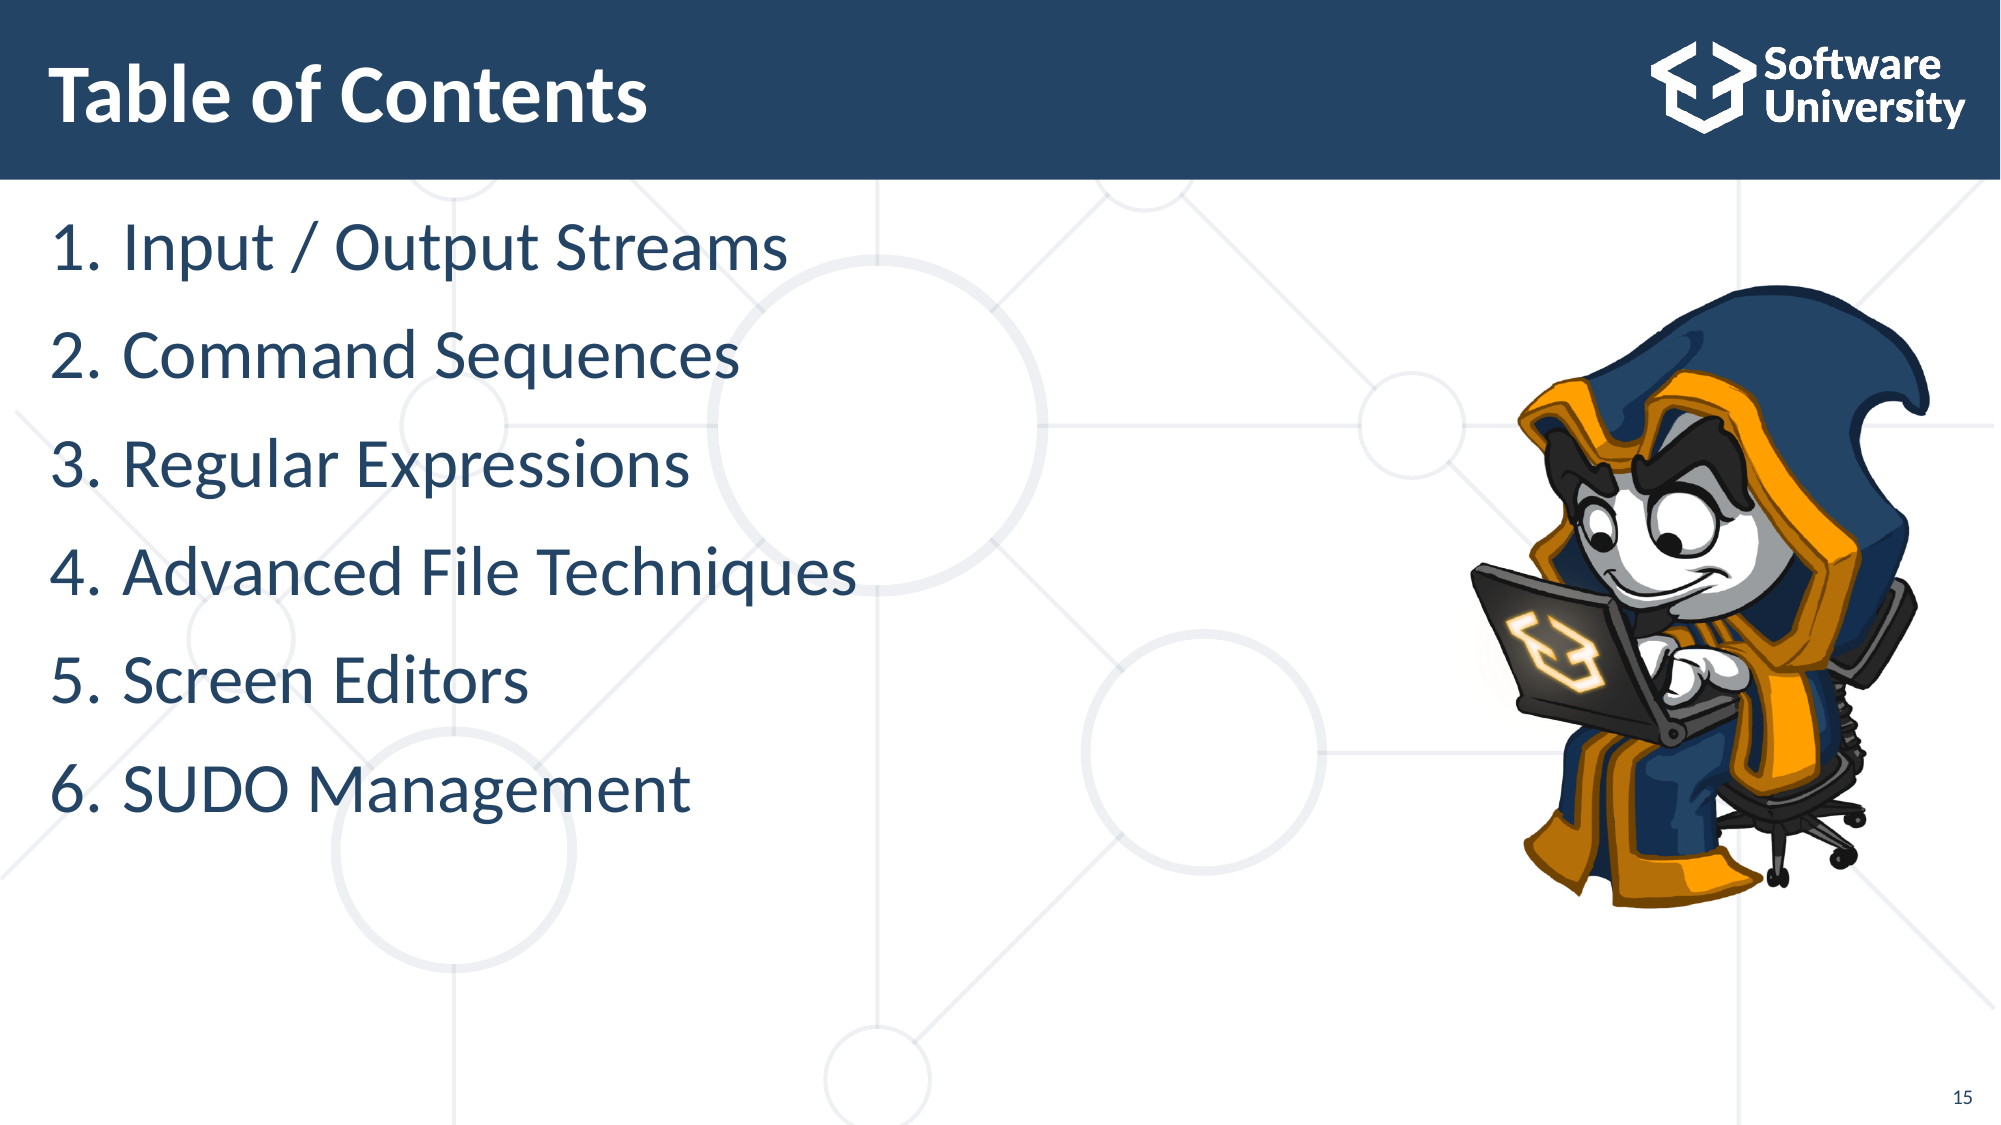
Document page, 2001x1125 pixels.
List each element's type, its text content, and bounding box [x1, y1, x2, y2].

picture [1651, 41, 1966, 134]
picture [1381, 224, 1969, 945]
slide_number 15 [1927, 1067, 1989, 1117]
list Input / Output Streams Command Sequences Regular Expressions Advanced File Techniques Screen Editors SUDO Management [31, 195, 1968, 1103]
title Table of Contents [31, 16, 1625, 162]
